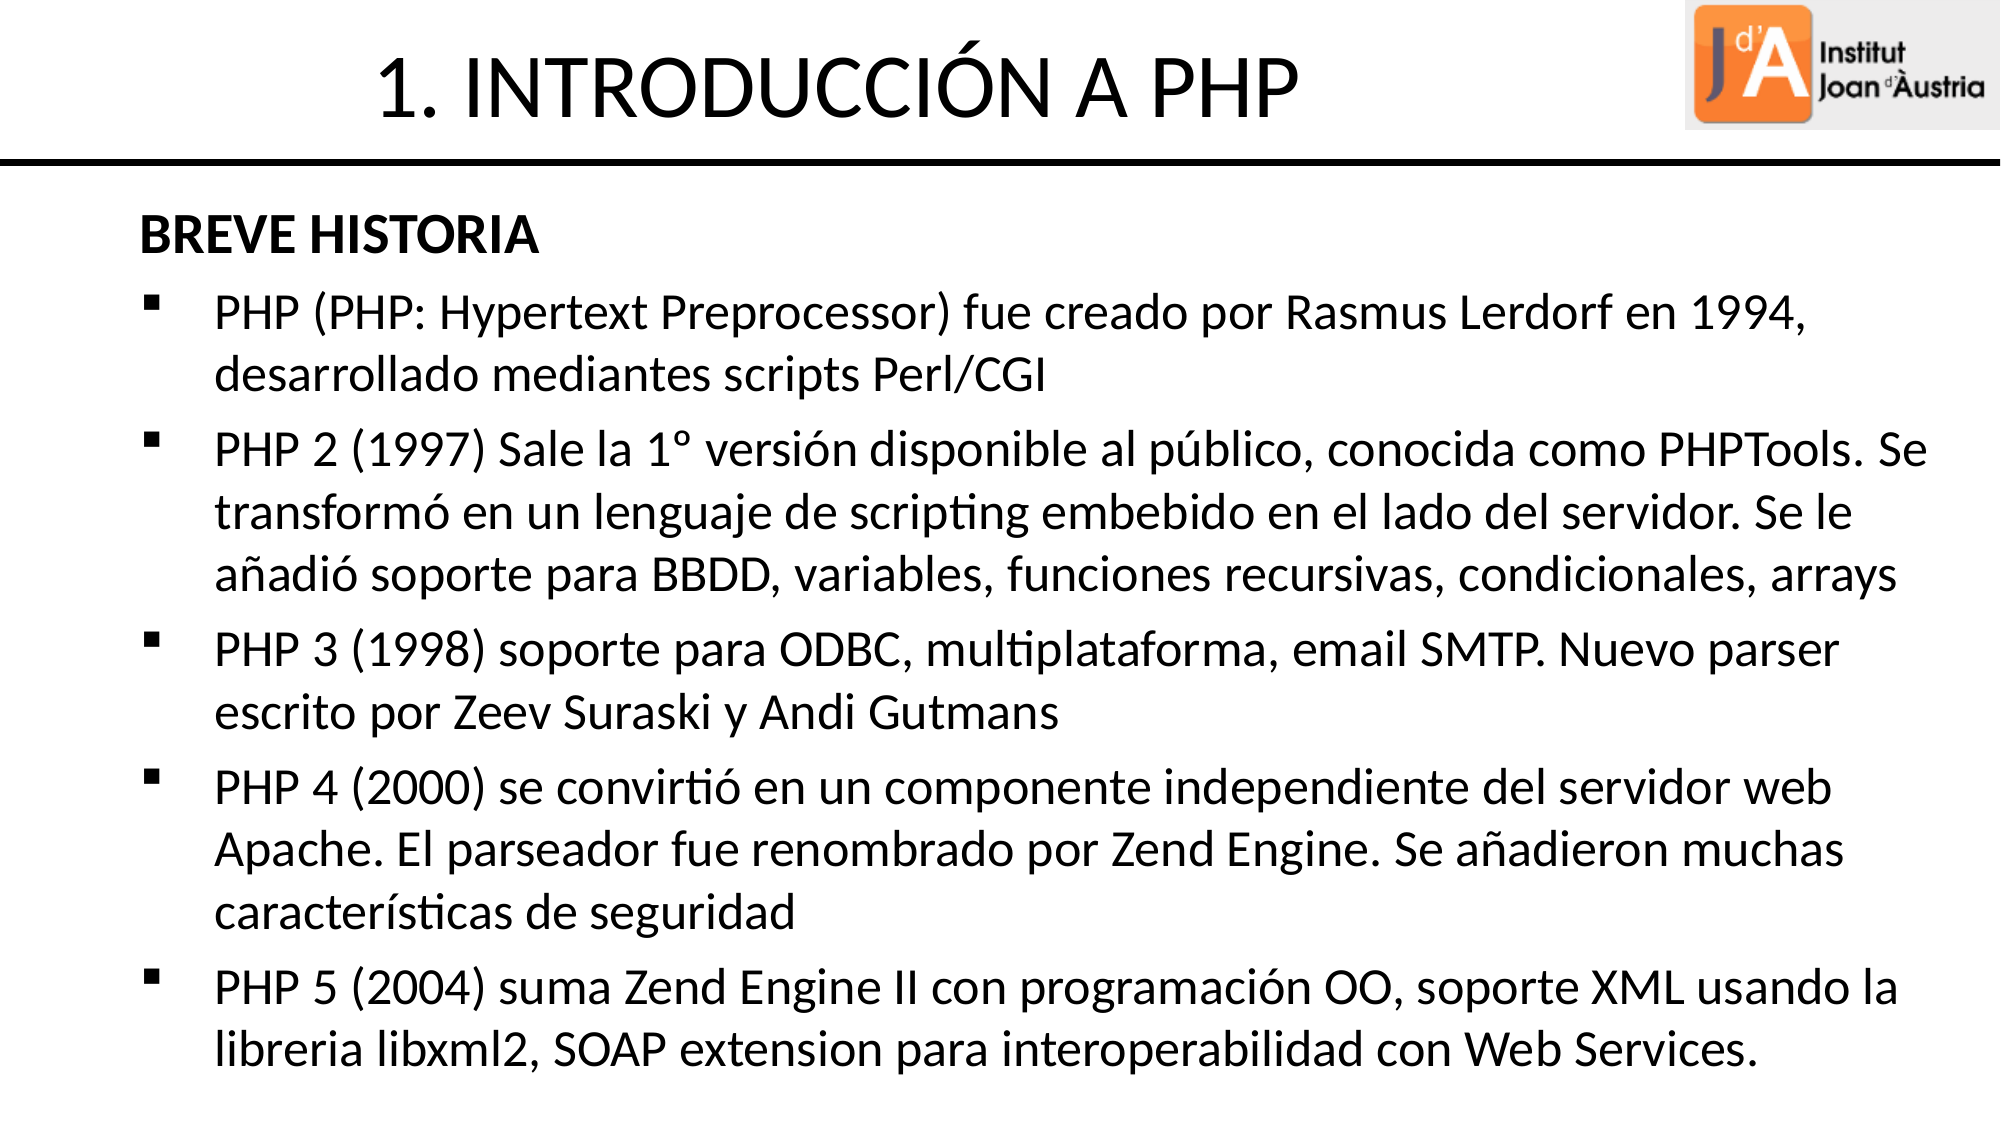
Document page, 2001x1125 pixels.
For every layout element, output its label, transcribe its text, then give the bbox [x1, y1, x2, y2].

text_box 1. INTRODUCCIÓN A PHP [0, 0, 1675, 146]
text_box BREVE HISTORIA PHP (PHP: Hypertext Preprocessor) fue creado por Rasmus Lerdorf en 1994, desarrollado mediantes scripts Perl/CGI PHP 2 (1997) Sale la 1º versión disponible al público, conocida como PHPTools. Se transformó en un lenguaje de scripting embebido en el lado del servidor. Se le añadió soporte para BBDD, variables, funciones recursivas, condicionales, arrays PHP 3 (1998) soporte para ODBC, multiplataforma, email SMTP. Nuevo parser escrito por Zeev Suraski y Andi Gutmans PHP 4 (2000) se convirtió en un componente independiente del servidor web Apache. El parseador fue renombrado por Zend Engine. Se añadieron muchas características de seguridad PHP 5 (2004) suma Zend Engine II con programación OO, soporte XML usando la libreria libxml2, SOAP extension para interoperabilidad con Web Services. [125, 187, 1975, 1085]
picture [1685, 0, 2000, 130]
